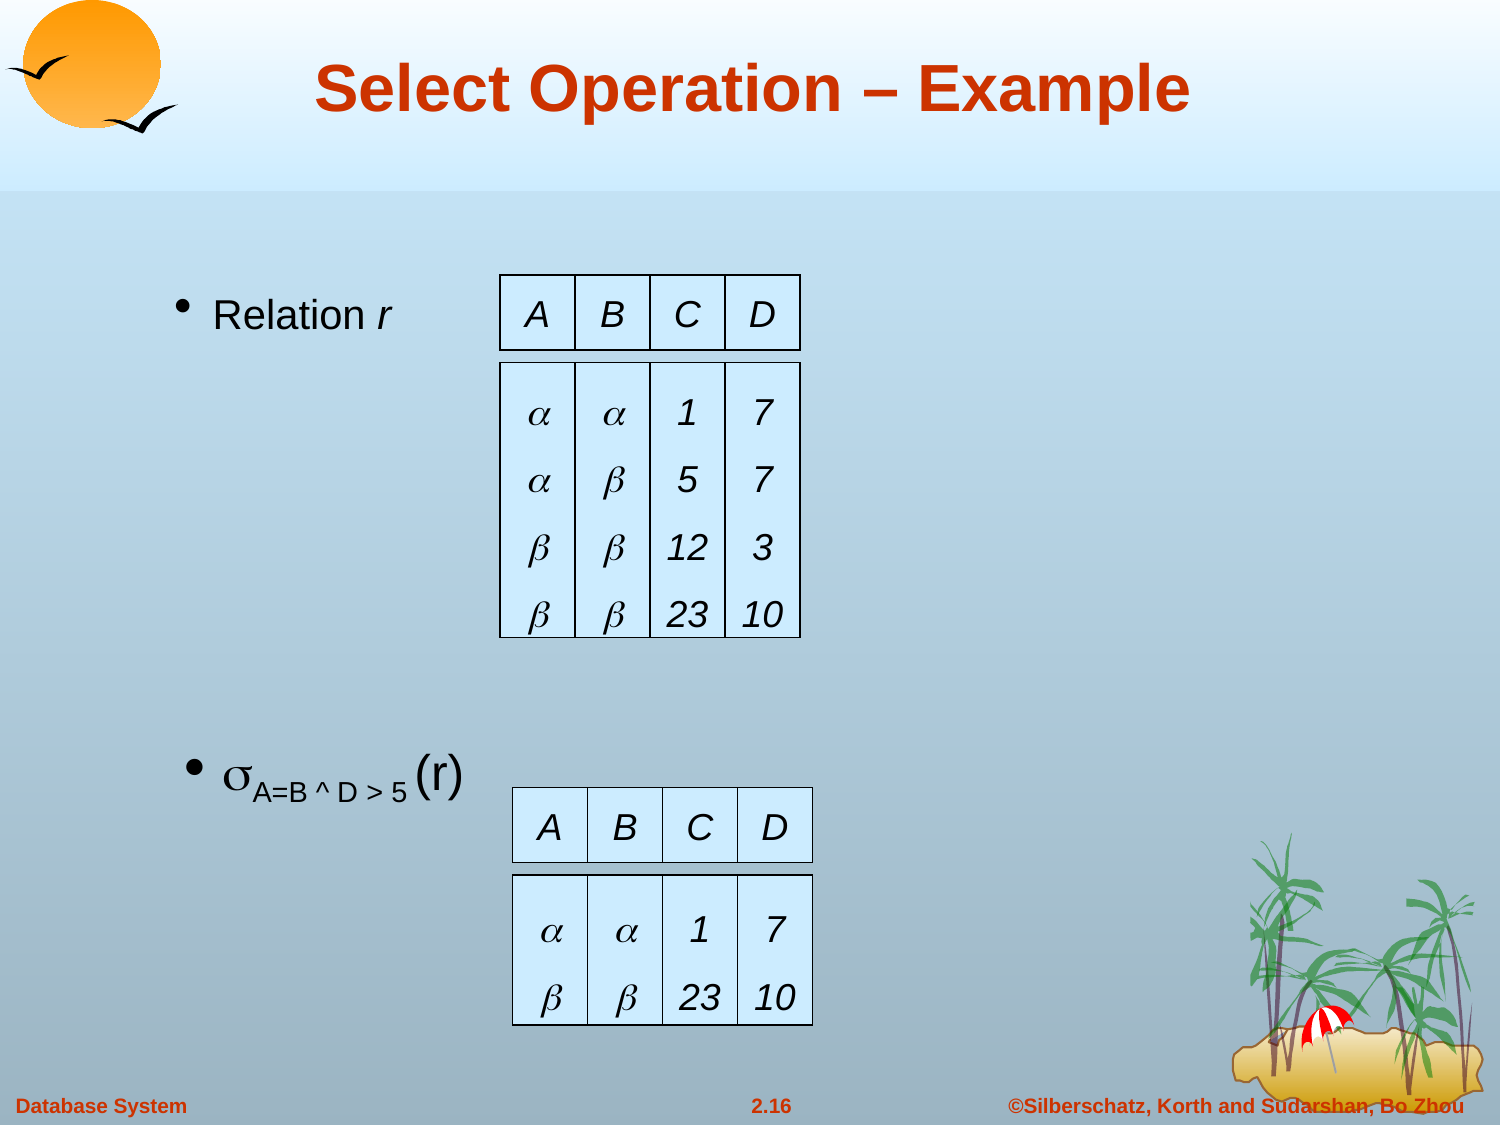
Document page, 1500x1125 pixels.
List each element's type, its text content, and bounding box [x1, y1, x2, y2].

text_box C [649, 274, 724, 350]
text_box 7 7 3 10 [724, 362, 800, 638]
text_box C [662, 787, 737, 863]
title Select Operation – Example [90, 32, 1416, 134]
text_box   [587, 874, 662, 1025]
text_box B [587, 787, 662, 863]
text_box A [512, 787, 587, 863]
text_box     [499, 362, 574, 638]
text_box 7 10 [737, 874, 813, 1025]
text_box D [737, 787, 813, 863]
text_box   [512, 874, 587, 1025]
text_box 1 5 12 23 [649, 362, 724, 638]
text_box Relation r [160, 280, 407, 345]
text_box 1 23 [662, 874, 737, 1025]
text_box A=B ^ D > 5 (r) [169, 733, 480, 816]
text_box     [574, 362, 649, 638]
text_box B [574, 274, 649, 350]
text_box D [724, 274, 800, 350]
text_box A [499, 274, 574, 350]
